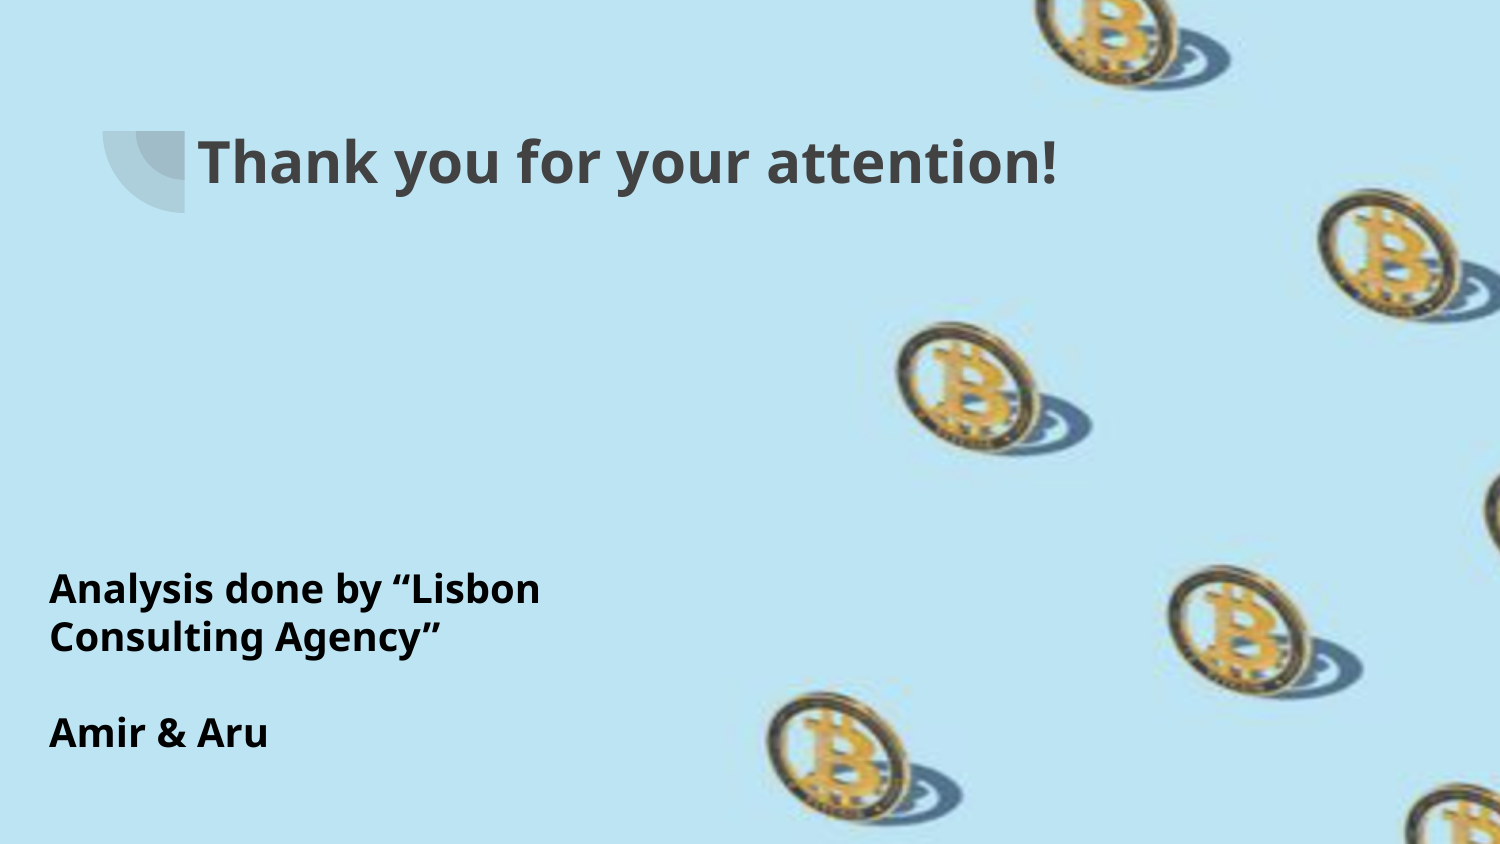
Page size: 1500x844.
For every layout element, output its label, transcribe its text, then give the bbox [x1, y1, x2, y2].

title Thank you for your attention! [182, 110, 1336, 275]
picture [0, 0, 1500, 844]
list Analysis done by “Lisbon Consulting Agency” Amir & Aru [34, 548, 562, 773]
